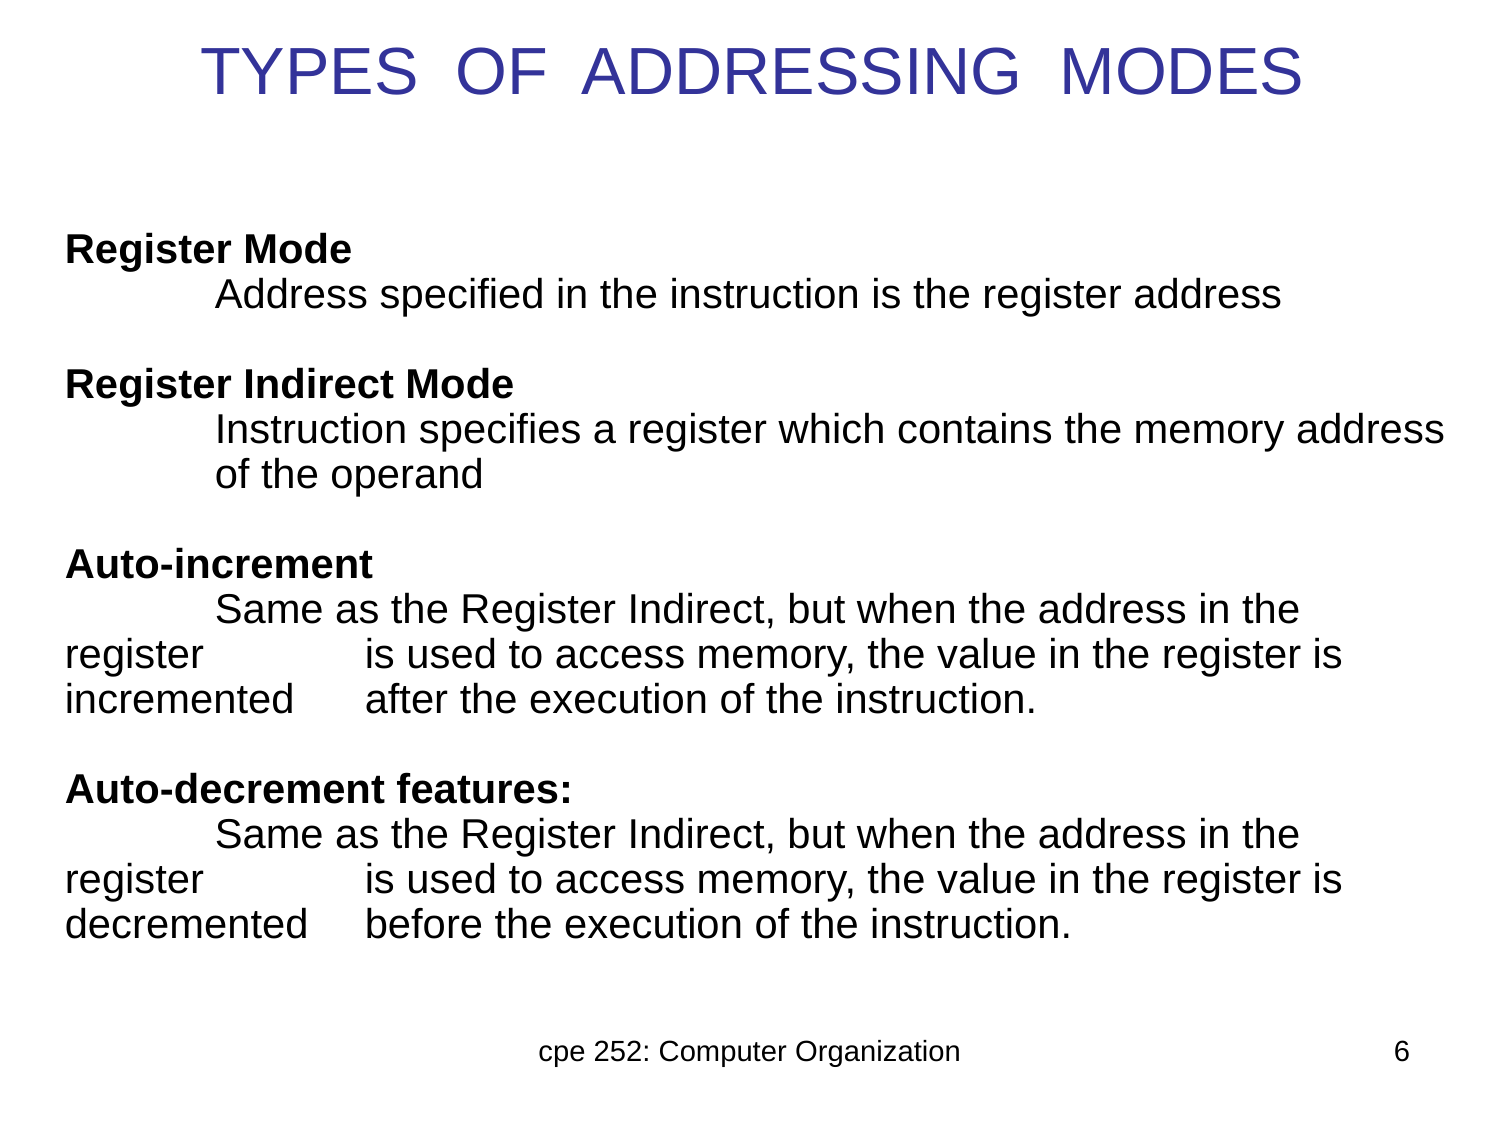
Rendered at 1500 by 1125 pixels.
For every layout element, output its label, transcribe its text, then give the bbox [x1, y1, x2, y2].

footer cpe 252: Computer Organization [512, 1045, 988, 1103]
slide_number 6 [1074, 1045, 1426, 1103]
title TYPES OF ADDRESSING MODES [187, 0, 1319, 137]
text_box Register Mode Address specified in the instruction is the register address Register Indirect Mode Instruction specifies a register which contains the memory address of the operand Auto-increment Same as the Register Indirect, but when the address in the register is used to access memory, the value in the register is incremented after the execution of the instruction. Auto-decrement features: Same as the Register Indirect, but when the address in the register is used to access memory, the value in the register is decremented before the execution of the instruction. [49, 174, 1463, 1045]
